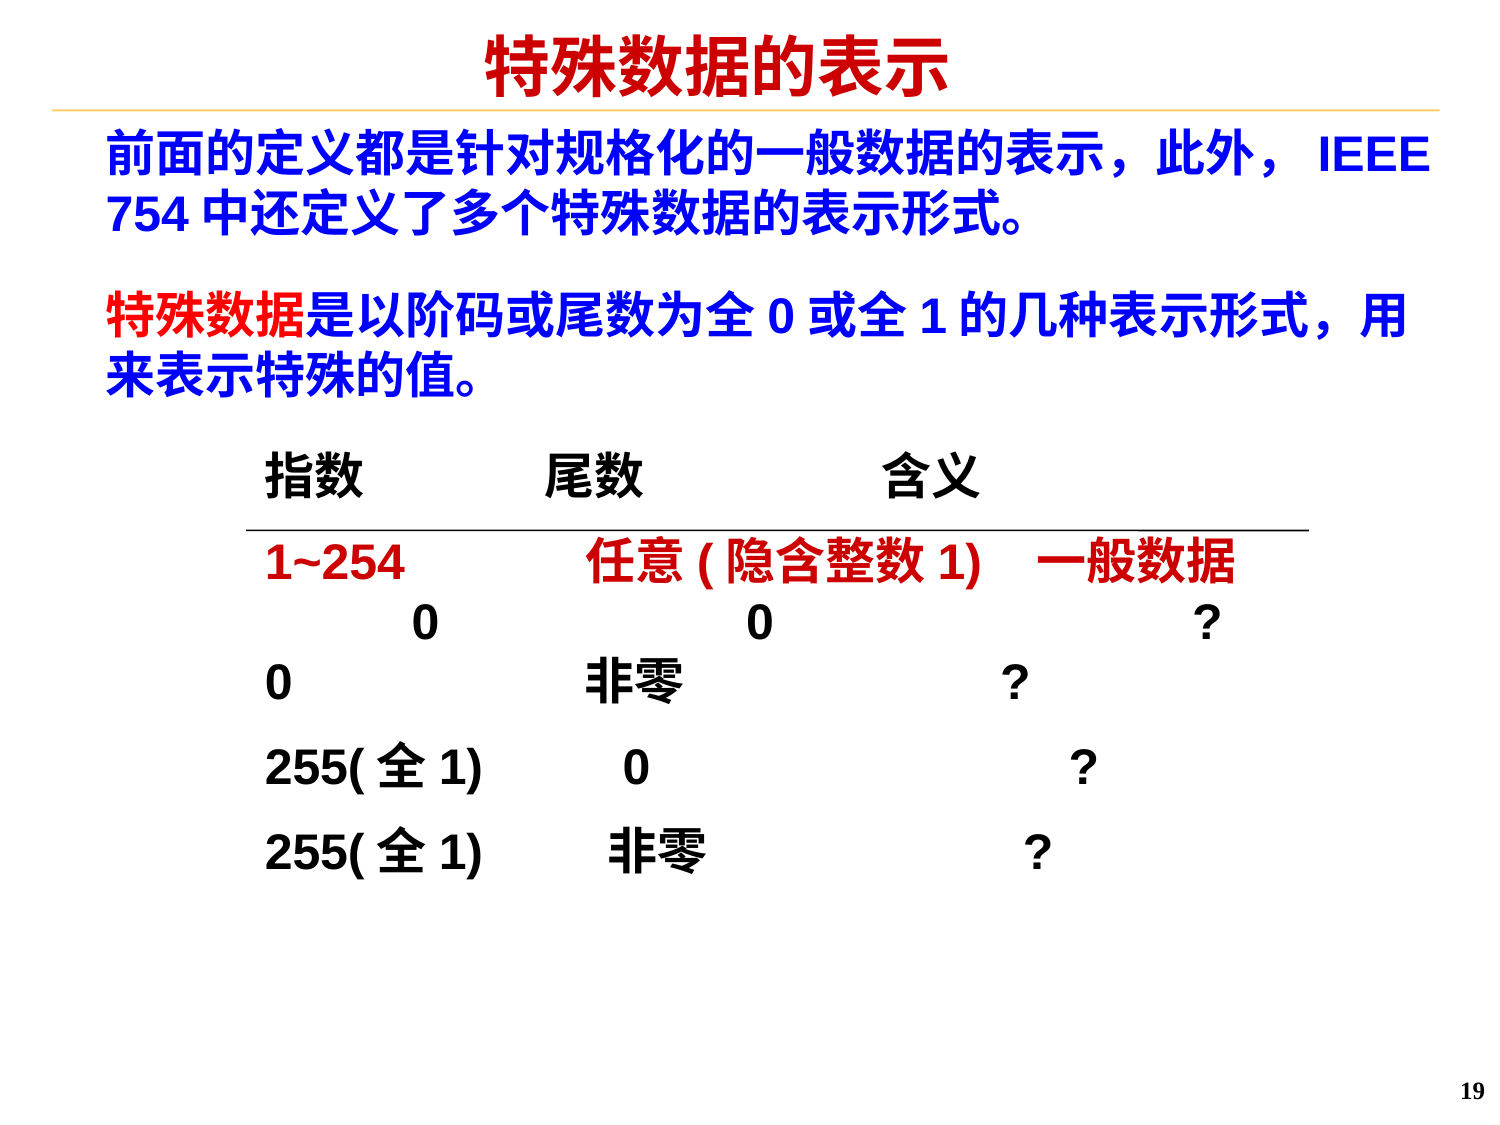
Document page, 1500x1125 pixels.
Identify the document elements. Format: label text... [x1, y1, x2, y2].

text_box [245, 436, 1338, 907]
text_box 前面的定义都是针对规格化的一般数据的表示，此外，IEEE 754中还定义了多个特殊数据的表示形式。 [90, 114, 1500, 250]
text_box 特殊数据是以阶码或尾数为全0或全1的几种表示形式，用来表示特殊的值。 [90, 275, 1464, 411]
slide_number 19 [1162, 1059, 1500, 1120]
title 特殊数据的表示 [131, 31, 1304, 110]
